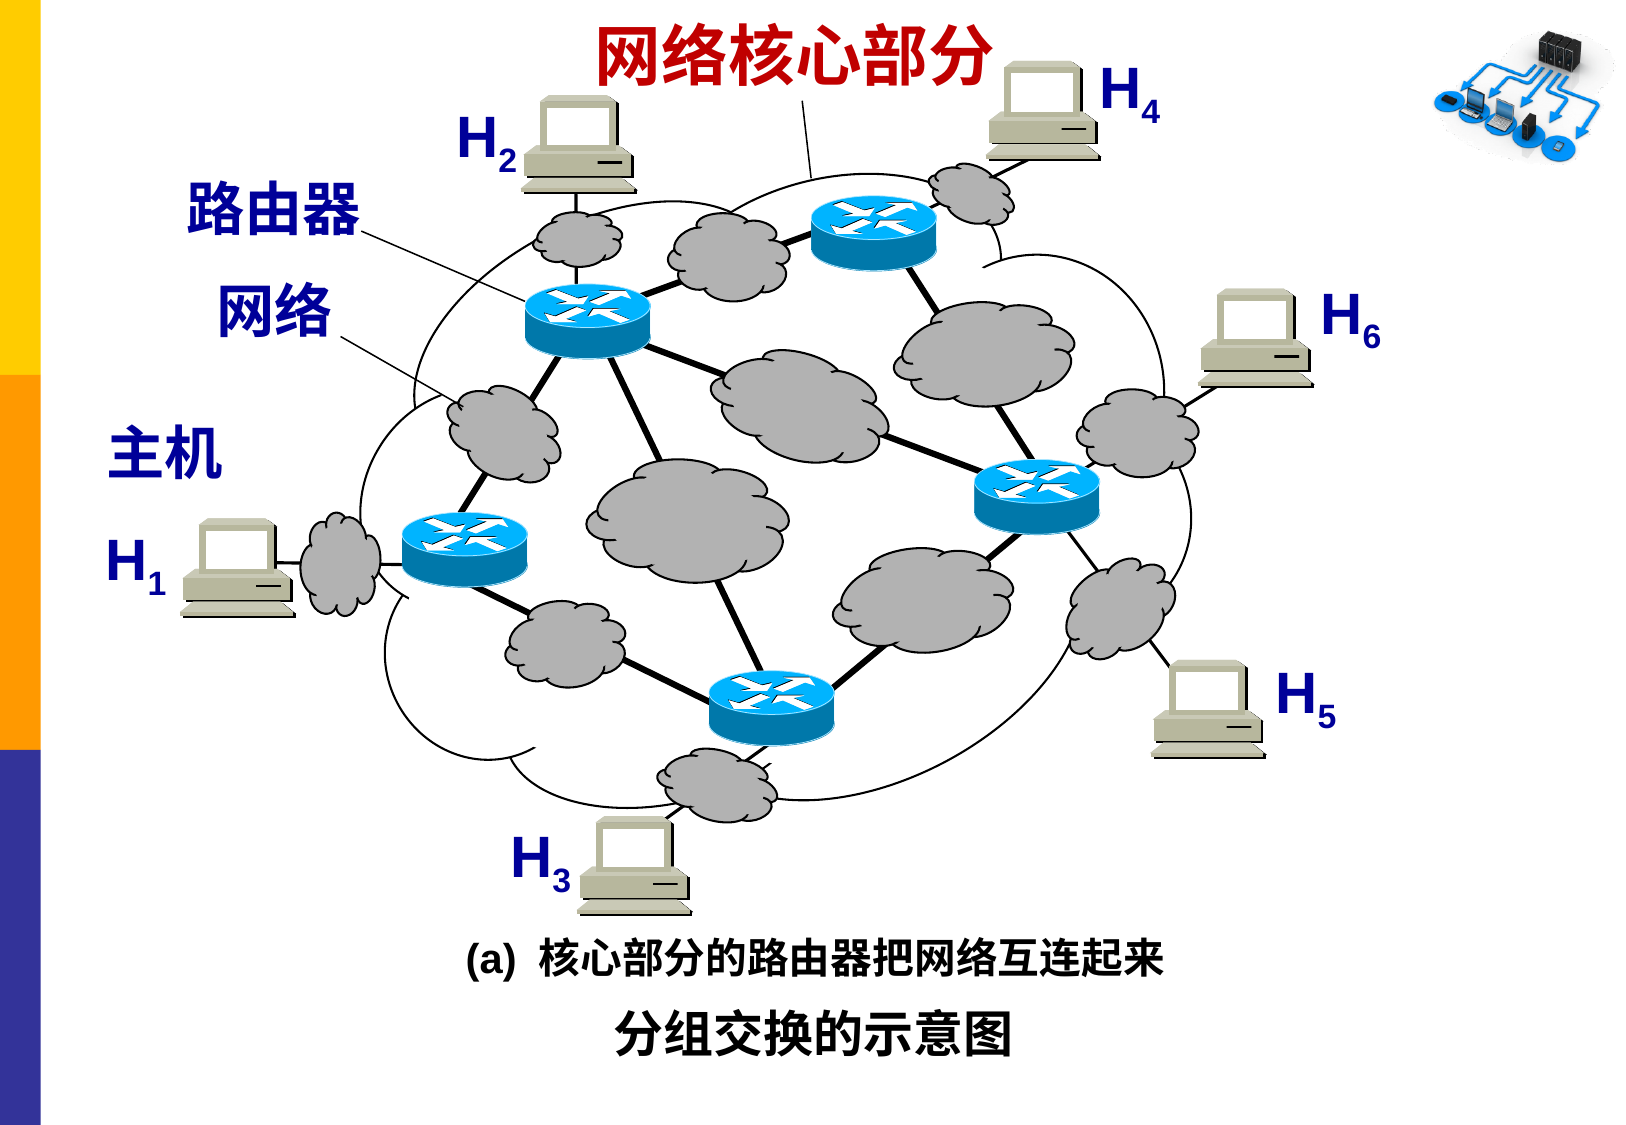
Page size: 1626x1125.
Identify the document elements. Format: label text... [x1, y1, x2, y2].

text_box 网络核心部分 [580, 5, 1011, 41]
text_box 分组交换的示意图 [467, 994, 1161, 1070]
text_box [91, 42, 1396, 918]
text_box (a) 核心部分的路由器把网络互连起来 [450, 924, 1180, 990]
picture [1431, 30, 1616, 165]
